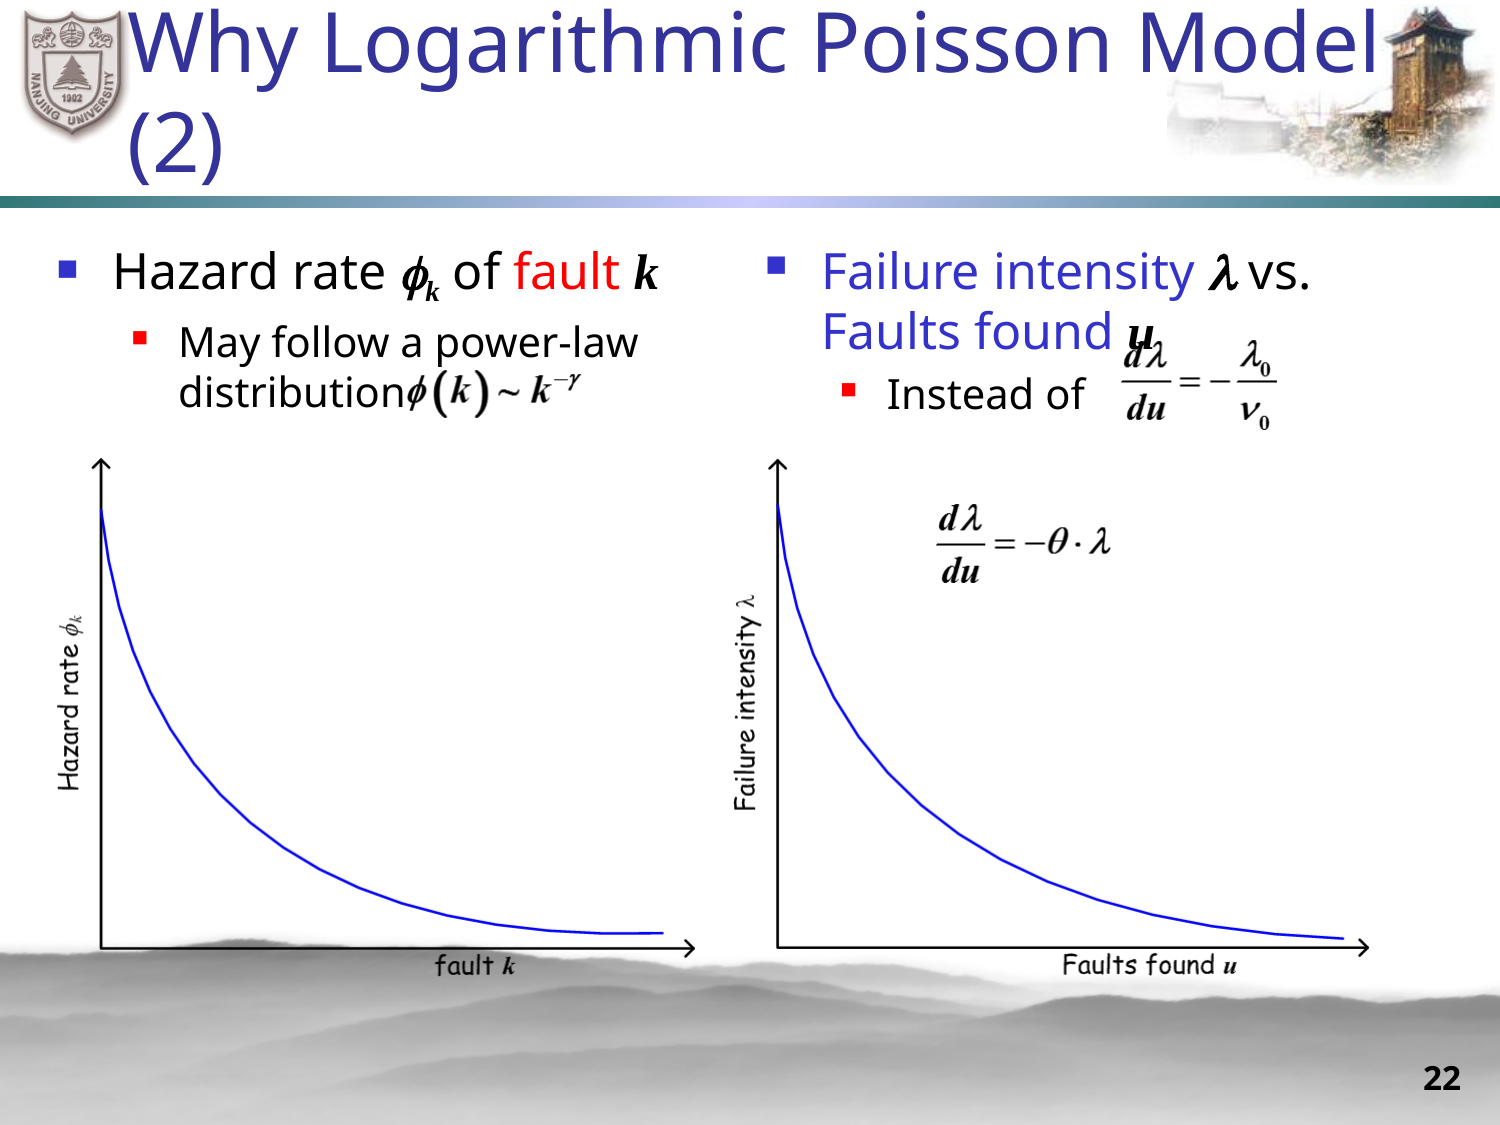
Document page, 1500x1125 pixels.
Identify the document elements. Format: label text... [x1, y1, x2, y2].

list Failure intensity  vs. Faults found u Instead of [749, 231, 1471, 445]
title Why Logarithmic Poisson Model (2) [111, 54, 1500, 197]
slide_number 22 [1163, 1034, 1477, 1111]
picture [1167, 4, 1495, 54]
picture [0, 0, 144, 144]
list Hazard rate k of fault k May follow a power-law distribution [40, 231, 749, 400]
picture [0, 329, 1500, 1125]
